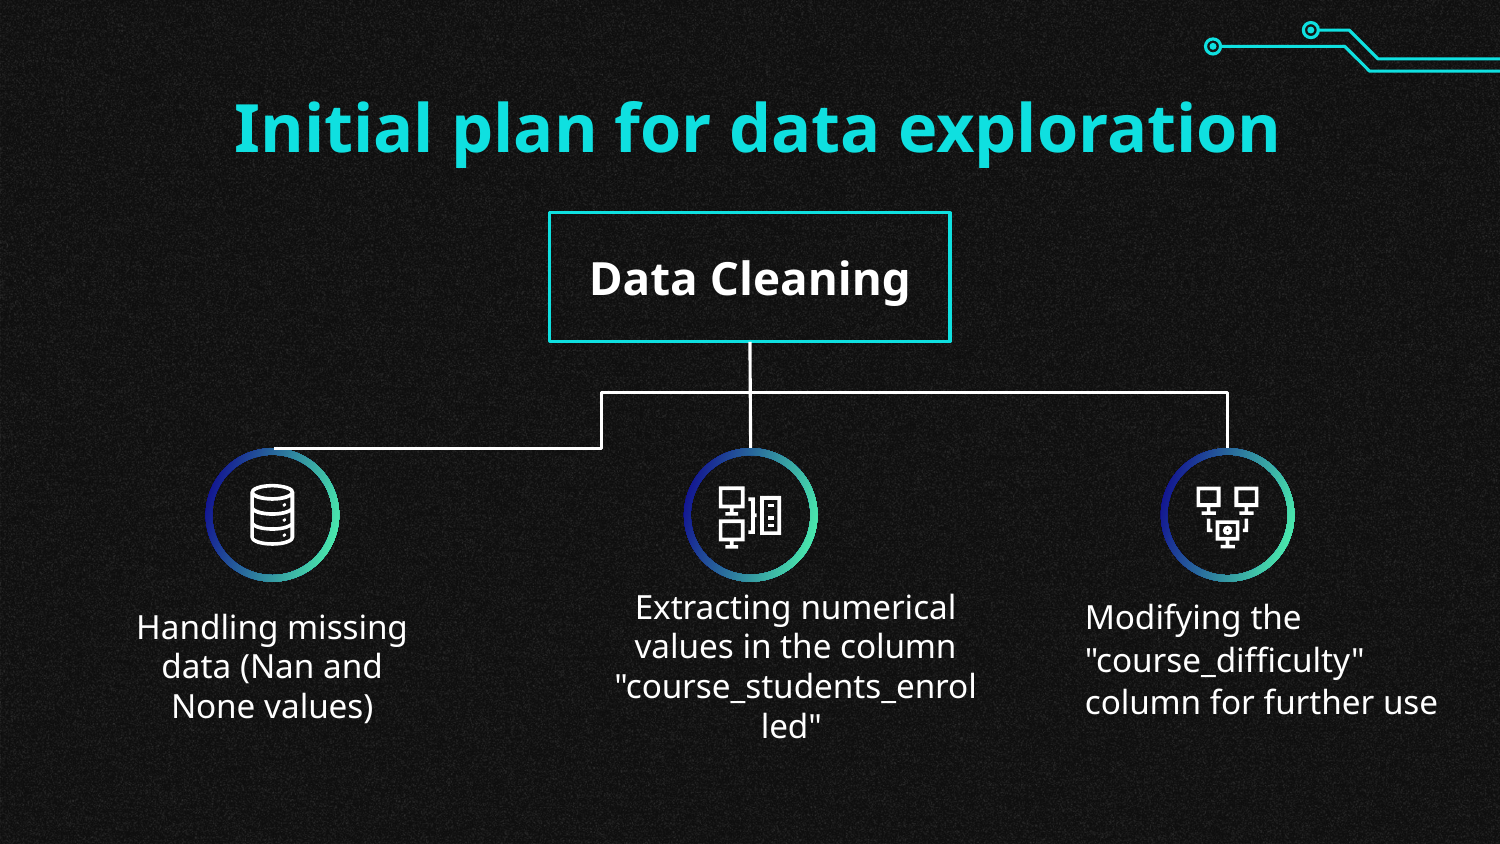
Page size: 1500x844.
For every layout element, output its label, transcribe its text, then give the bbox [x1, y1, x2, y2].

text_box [718, 486, 782, 549]
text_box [250, 483, 295, 547]
text_box Handling missing data (Nan and None values) [118, 587, 427, 745]
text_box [273, 341, 1228, 449]
text_box [683, 456, 818, 582]
text_box Extracting numerical values in the column "course_students_enrolled" [597, 587, 995, 745]
title Initial plan for data exploration [118, 88, 1382, 164]
text_box Modifying the "course_difficulty" column for further use [1077, 570, 1450, 745]
text_box Data Cleaning [549, 212, 951, 340]
text_box [1160, 448, 1295, 582]
text_box [205, 448, 340, 582]
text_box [1196, 486, 1259, 549]
